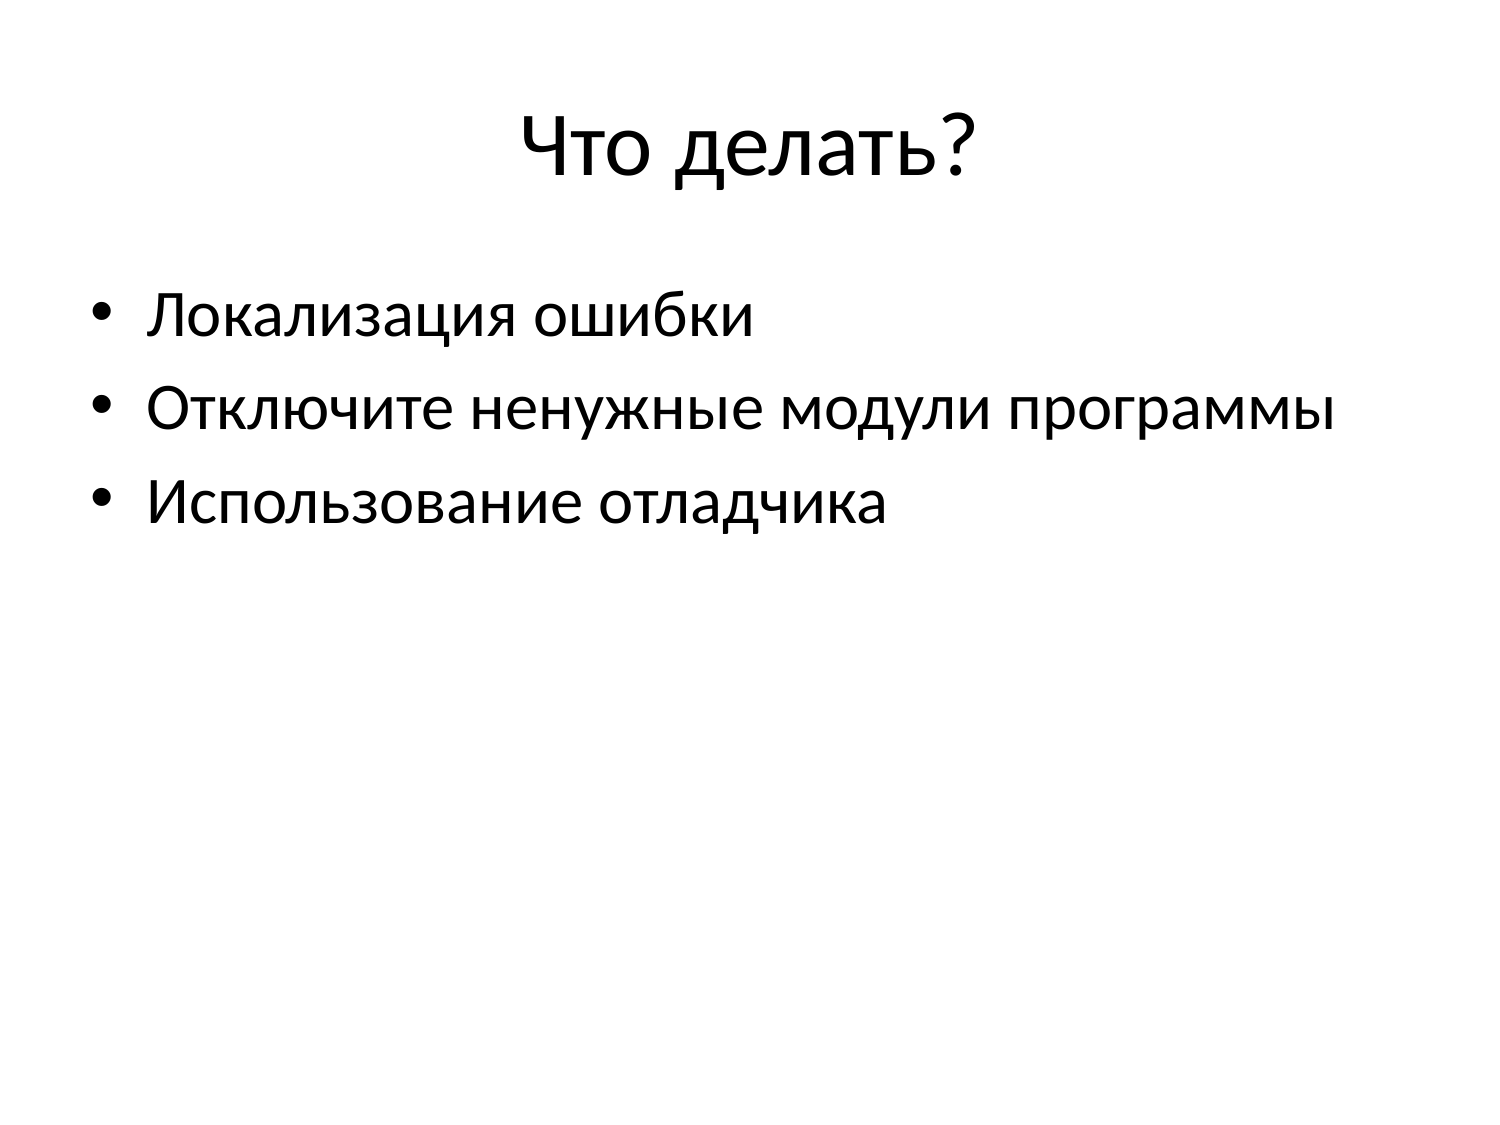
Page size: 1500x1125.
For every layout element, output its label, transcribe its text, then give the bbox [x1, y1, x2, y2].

list Локализация ошибки Отключите ненужные модули программы Использование отладчика [75, 262, 1425, 1005]
title Что делать? [75, 45, 1425, 233]
